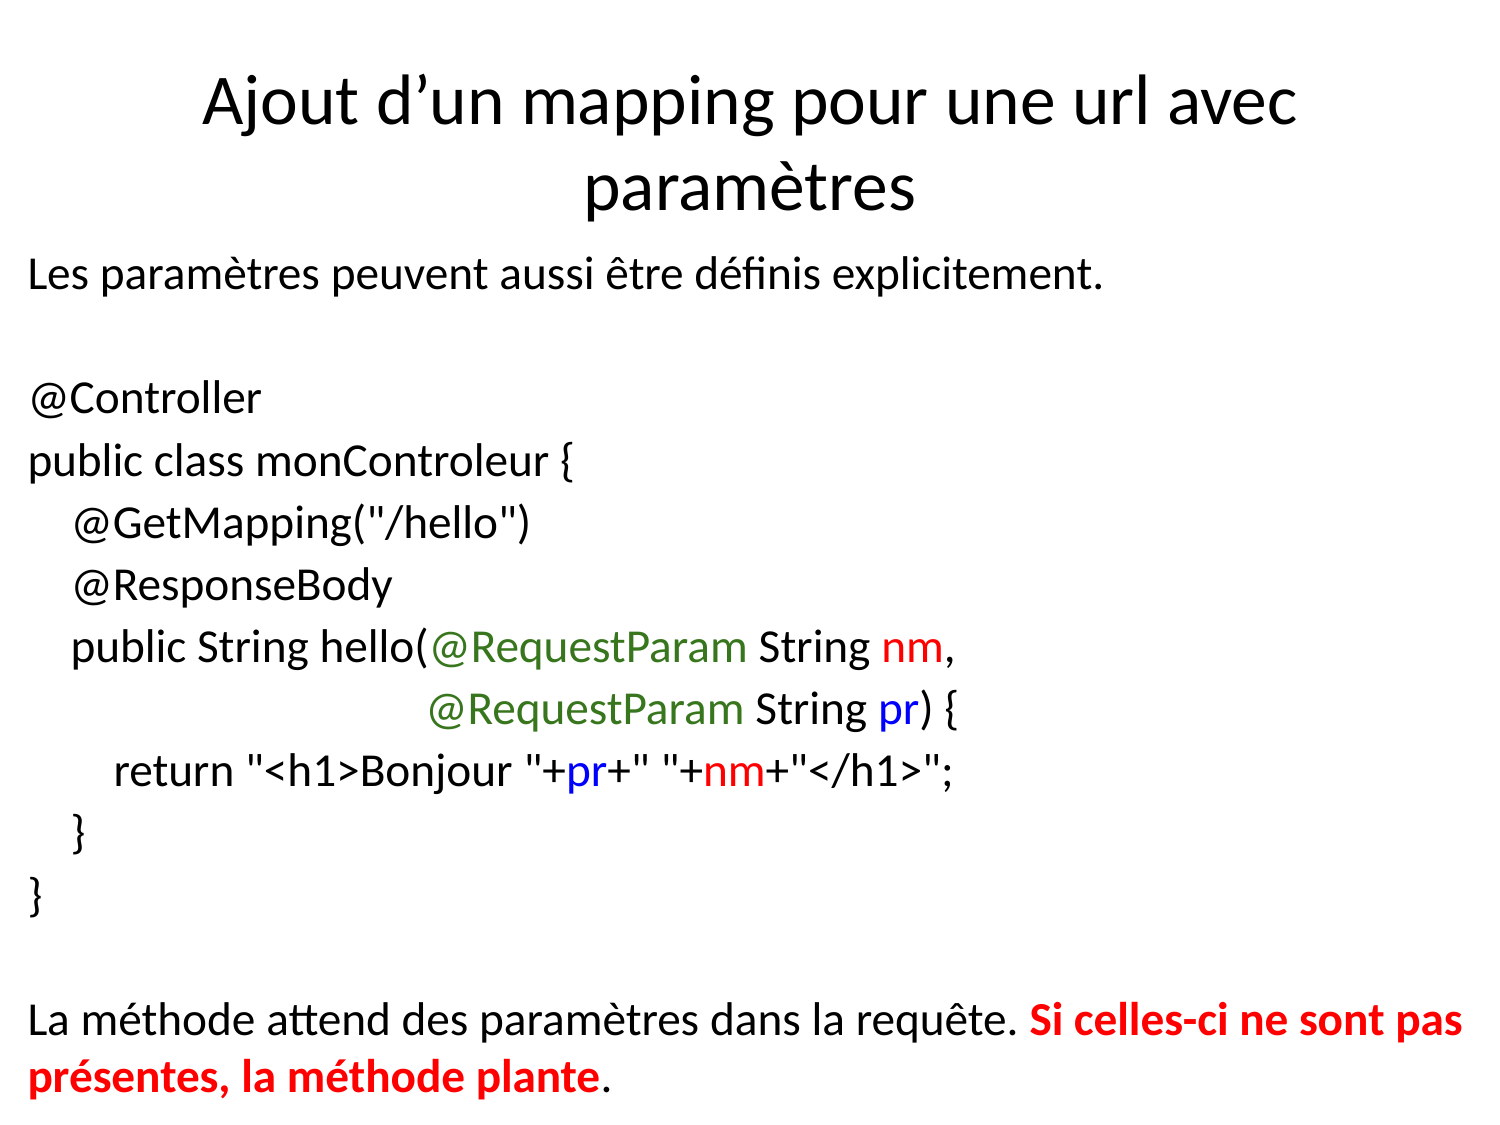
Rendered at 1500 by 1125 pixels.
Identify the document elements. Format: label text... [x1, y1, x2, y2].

title Ajout d’un mapping pour une url avec paramètres [75, 45, 1425, 233]
list Les paramètres peuvent aussi être définis explicitement. @Controller public class monControleur { @GetMapping("/hello") @ResponseBody public String hello(@RequestParam String nm, @RequestParam String pr) { return "<h1>Bonjour "+pr+" "+nm+"</h1>"; } } La méthode attend des paramètres dans la requête. Si celles-ci ne sont pas présentes, la méthode plante. [12, 234, 1488, 1110]
